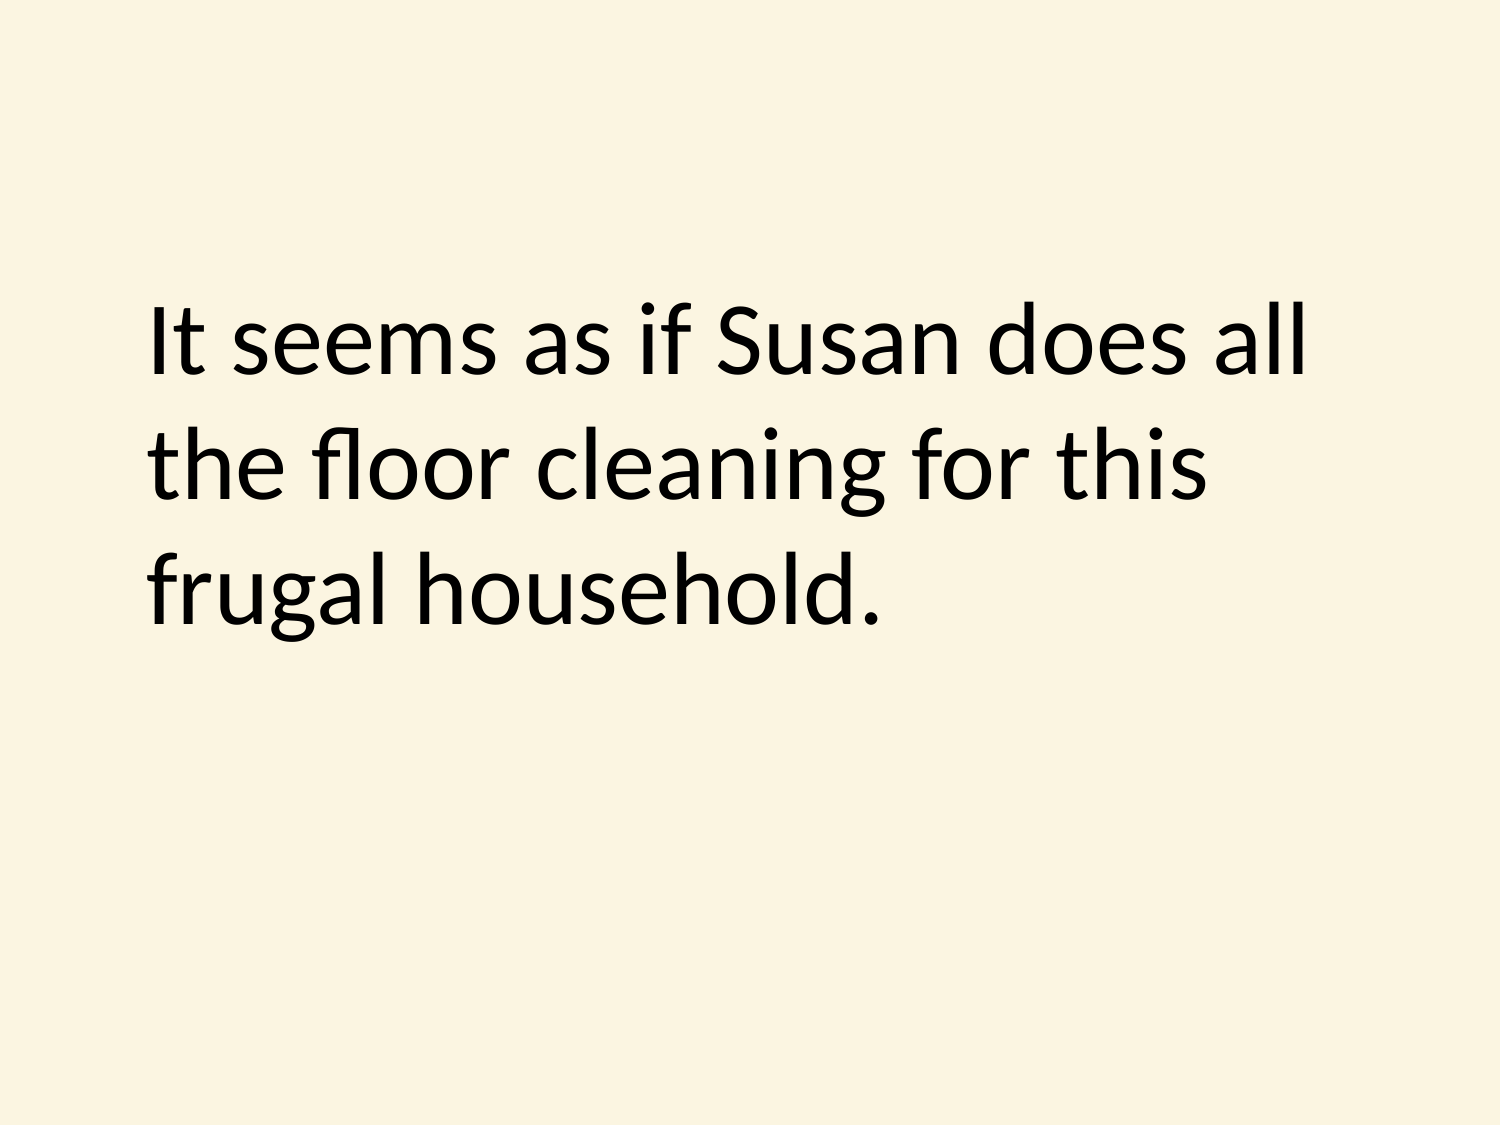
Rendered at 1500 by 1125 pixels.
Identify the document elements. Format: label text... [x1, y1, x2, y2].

list It seems as if Susan does all the floor cleaning for this frugal household. [74, 262, 1426, 1006]
